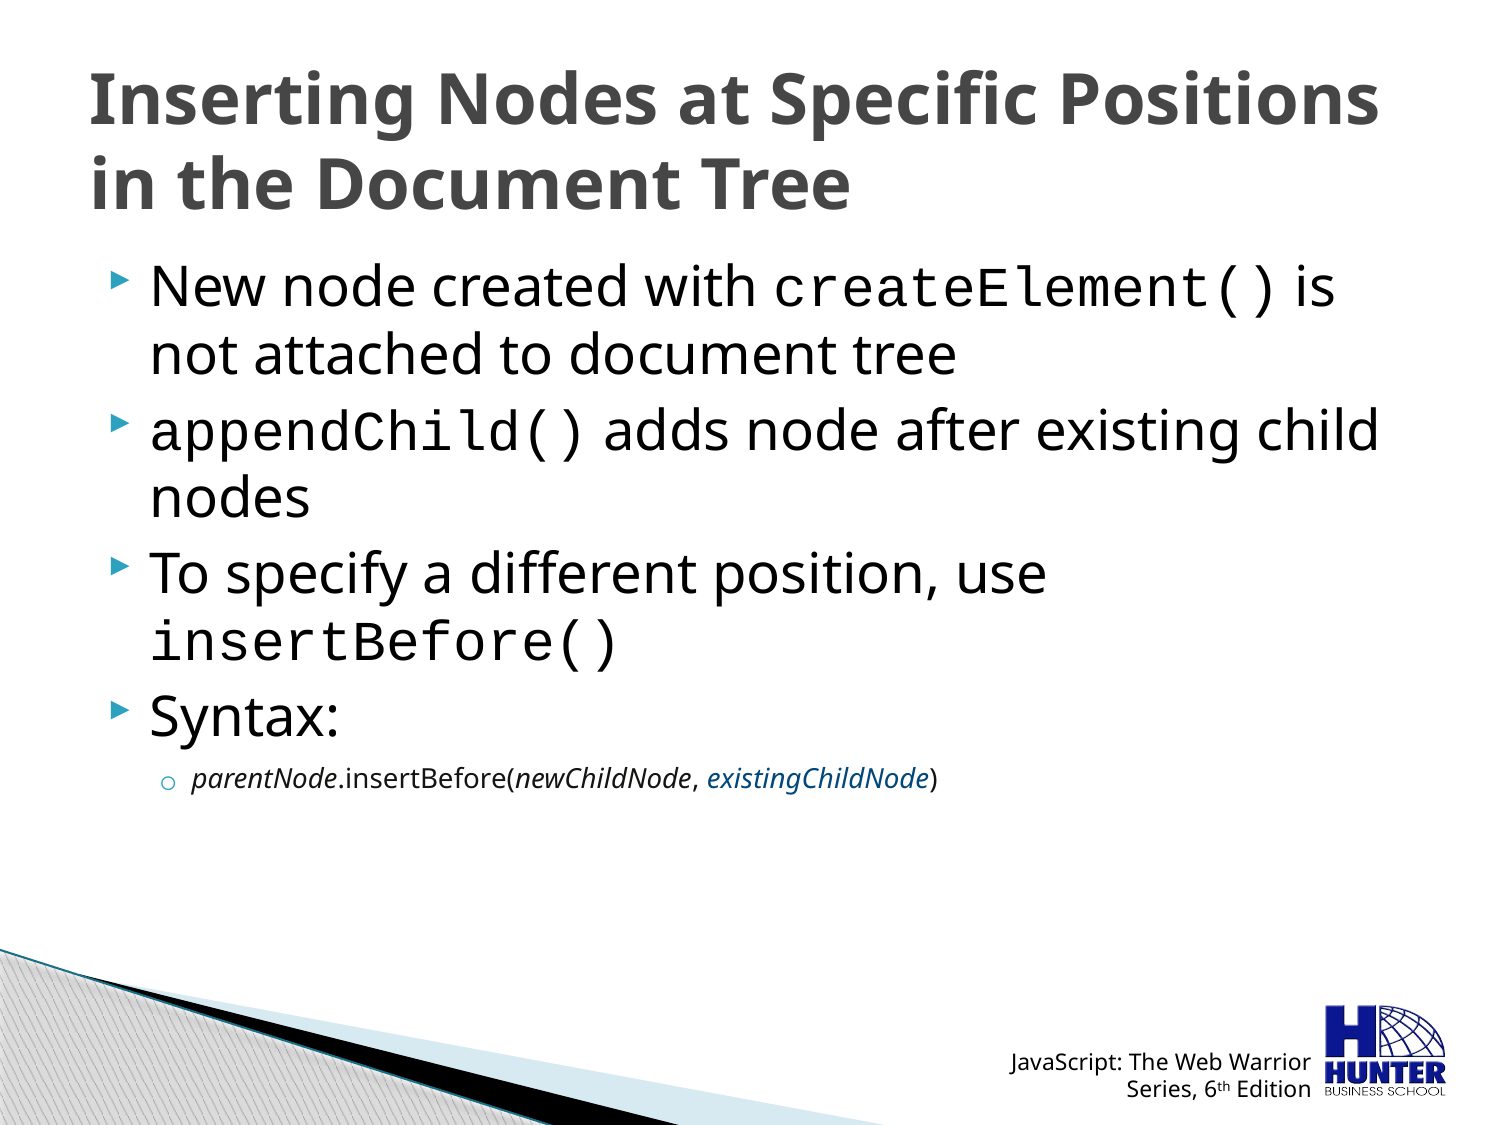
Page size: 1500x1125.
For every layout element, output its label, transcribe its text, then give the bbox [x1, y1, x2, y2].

picture [1325, 1005, 1446, 1097]
list New node created with createElement() is not attached to document tree appendChild() adds node after existing child nodes To specify a different position, use insertBefore() Syntax: parentNode.insertBefore(newChildNode, existingChildNode) [75, 243, 1425, 986]
title Inserting Nodes at Specific Positions in the Document Tree [75, 45, 1425, 233]
